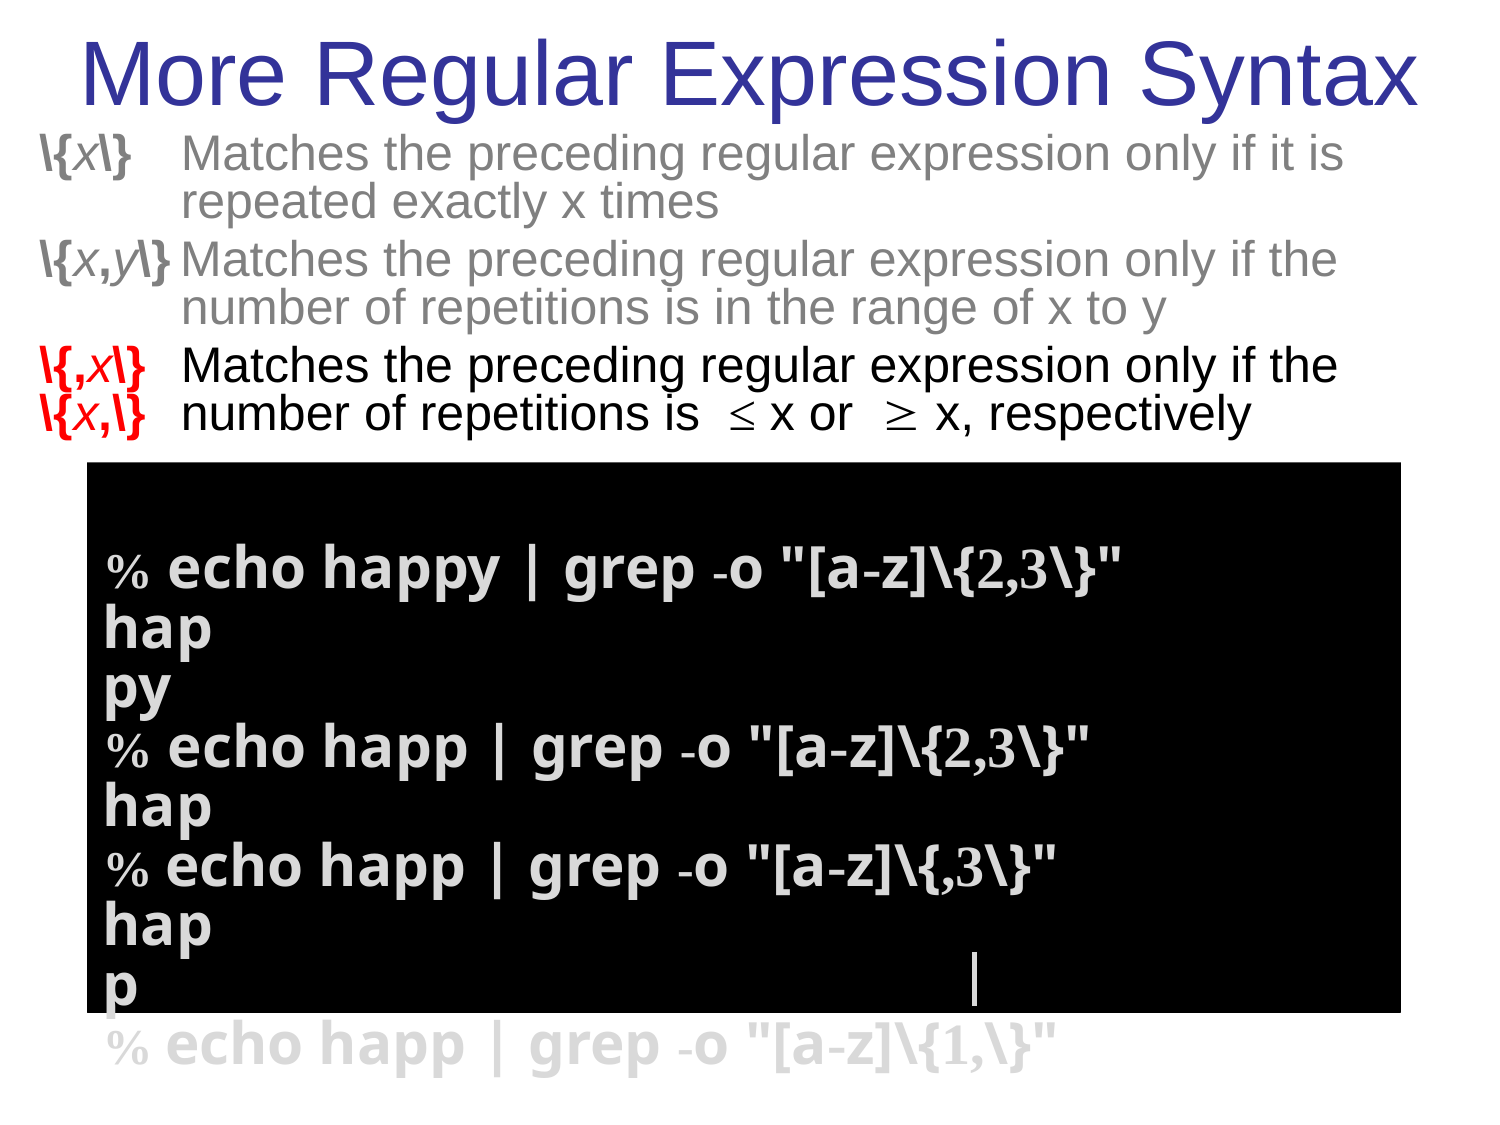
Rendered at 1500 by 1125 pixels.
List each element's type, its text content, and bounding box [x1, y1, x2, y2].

list \{x\} Matches the preceding regular expression only if it is repeated exactly x times \{x,y\} Matches the preceding regular expression only if the number of repetitions is in the range of x to y \{,x\} Matches the preceding regular expression only if the \{x,\} number of repetitions is ≤ x or  x, respectively [24, 124, 1476, 463]
text_box % echo happy | grep --color "[a-z]\{2,3\}" h % echo happy | grep -o "[a-z]\{2,3\}" hap py % echo happ | grep -o "[a-z]\{2,3\}" hap % echo happ | grep -o "[a-z]\{,3\}" hap p % echo happ | grep -o "[a-z]\{1,\}" [87, 463, 1400, 1013]
title More Regular Expression Syntax [62, 0, 1438, 138]
